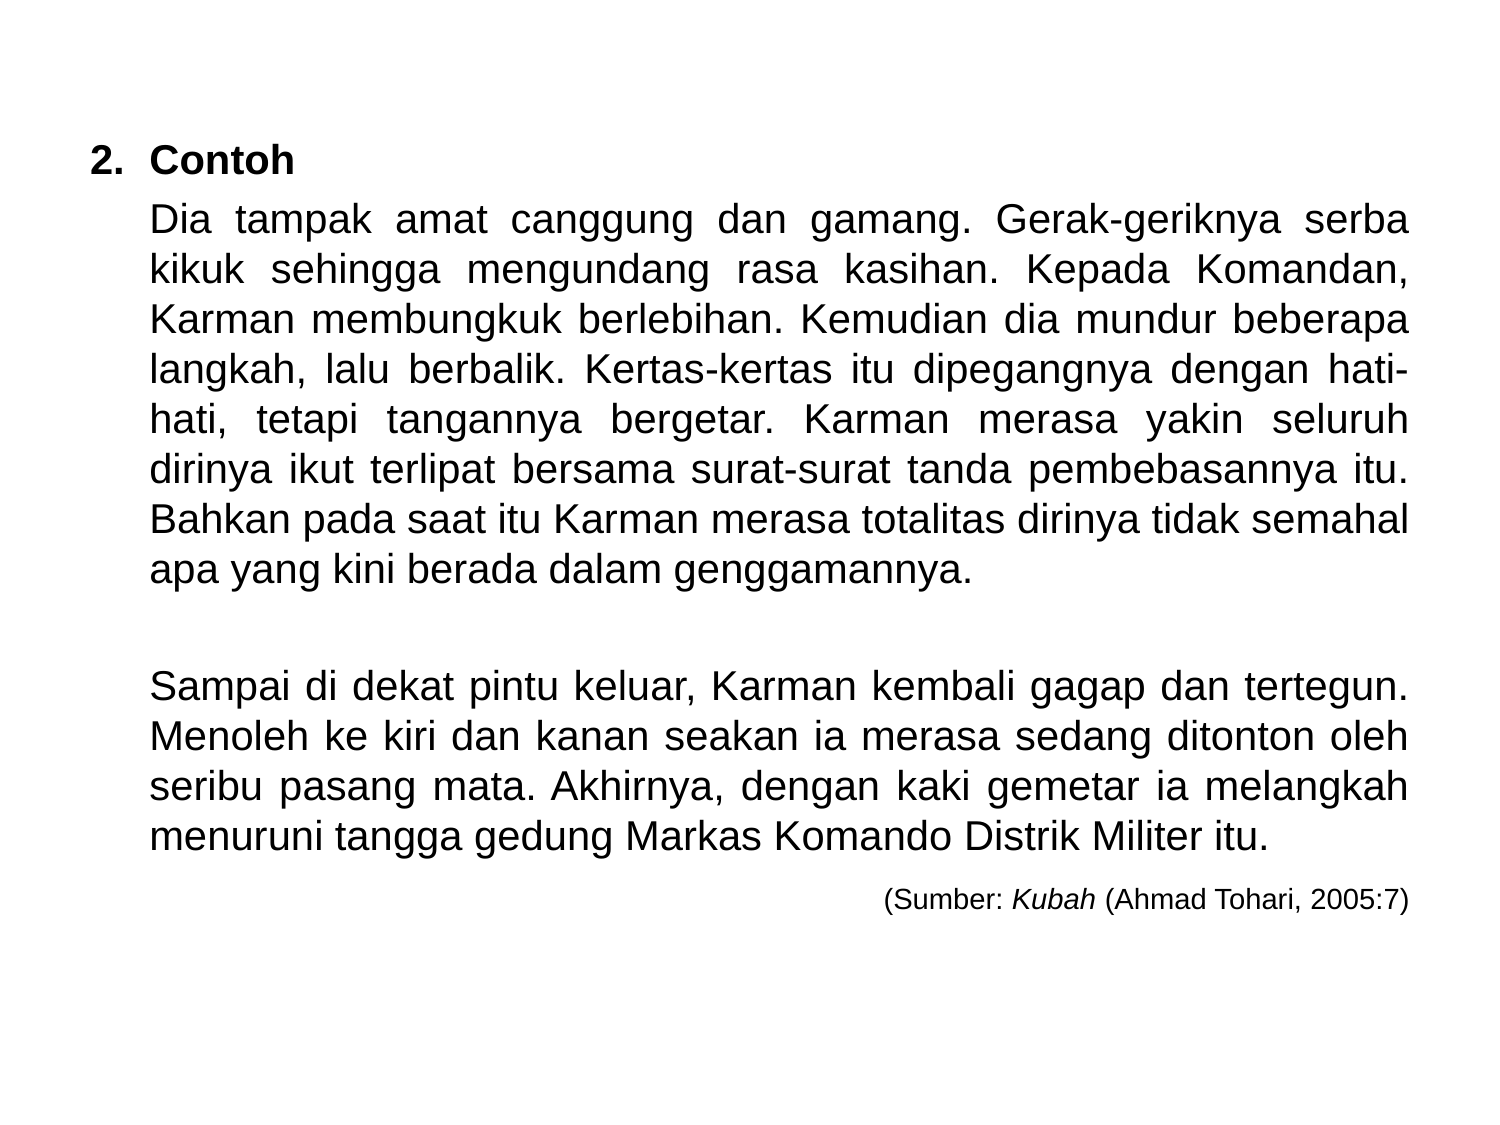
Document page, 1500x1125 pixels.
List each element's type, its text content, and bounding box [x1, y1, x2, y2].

list 2. Contoh Dia tampak amat canggung dan gamang. Gerak-geriknya serba kikuk sehingga mengundang rasa kasihan. Kepada Komandan, Karman membungkuk berlebihan. Kemudian dia mundur beberapa langkah, lalu berbalik. Kertas-kertas itu dipegangnya dengan hati-hati, tetapi tangannya bergetar. Karman merasa yakin seluruh dirinya ikut terlipat bersama surat-surat tanda pembebasannya itu. Bahkan pada saat itu Karman merasa totalitas dirinya tidak semahal apa yang kini berada dalam genggamannya. Sampai di dekat pintu keluar, Karman kembali gagap dan tertegun. Menoleh ke kiri dan kanan seakan ia merasa sedang ditonton oleh seribu pasang mata. Akhirnya, dengan kaki gemetar ia melangkah menuruni tangga gedung Markas Komando Distrik Militer itu. (Sumber: Kubah (Ahmad Tohari, 2005:7) [75, 125, 1425, 1005]
